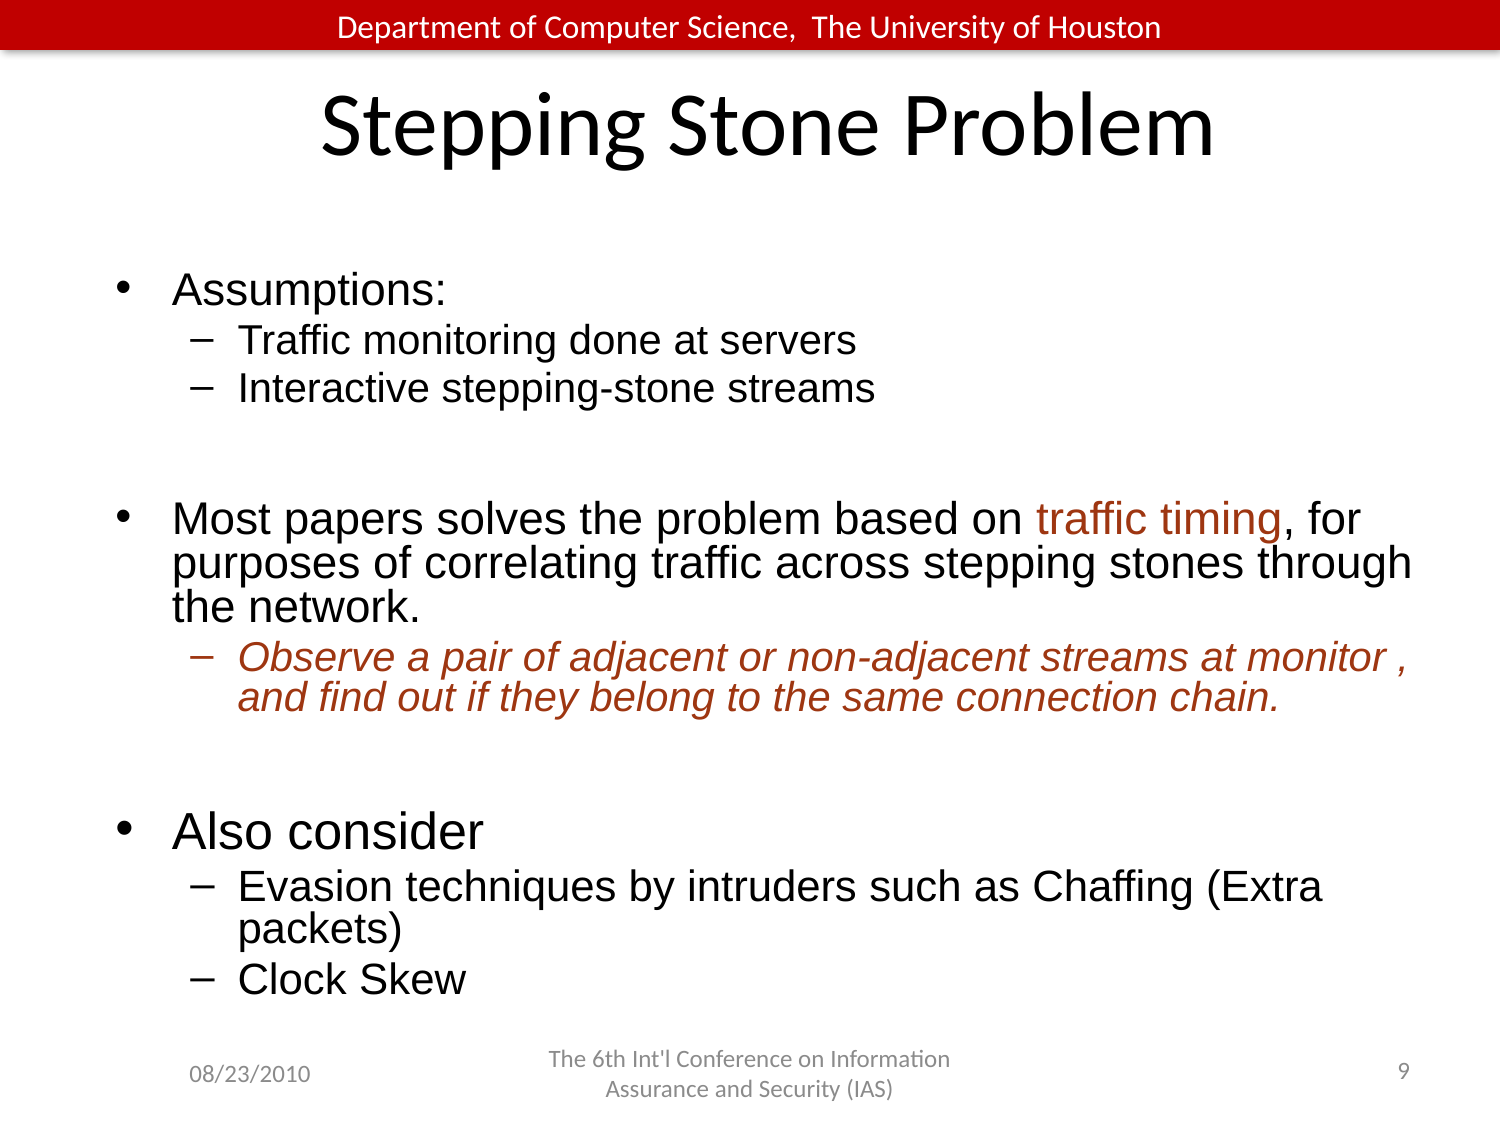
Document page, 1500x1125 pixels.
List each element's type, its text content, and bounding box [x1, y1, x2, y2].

slide_number 9 [1074, 1042, 1425, 1103]
footer The 6th Int'l Conference on Information Assurance and Security (IAS) [512, 1042, 988, 1103]
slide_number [75, 1042, 425, 1103]
title Stepping Stone Problem [100, 37, 1438, 200]
list Assumptions: Traffic monitoring done at servers Interactive stepping-stone streams Most papers solves the problem based on traffic timing, for purposes of correlating traffic across stepping stones through the network. Observe a pair of adjacent or non-adjacent streams at monitor , and find out if they belong to the same connection chain. Also consider Evasion techniques by intruders such as Chaffing (Extra packets) Clock Skew [100, 262, 1438, 1000]
